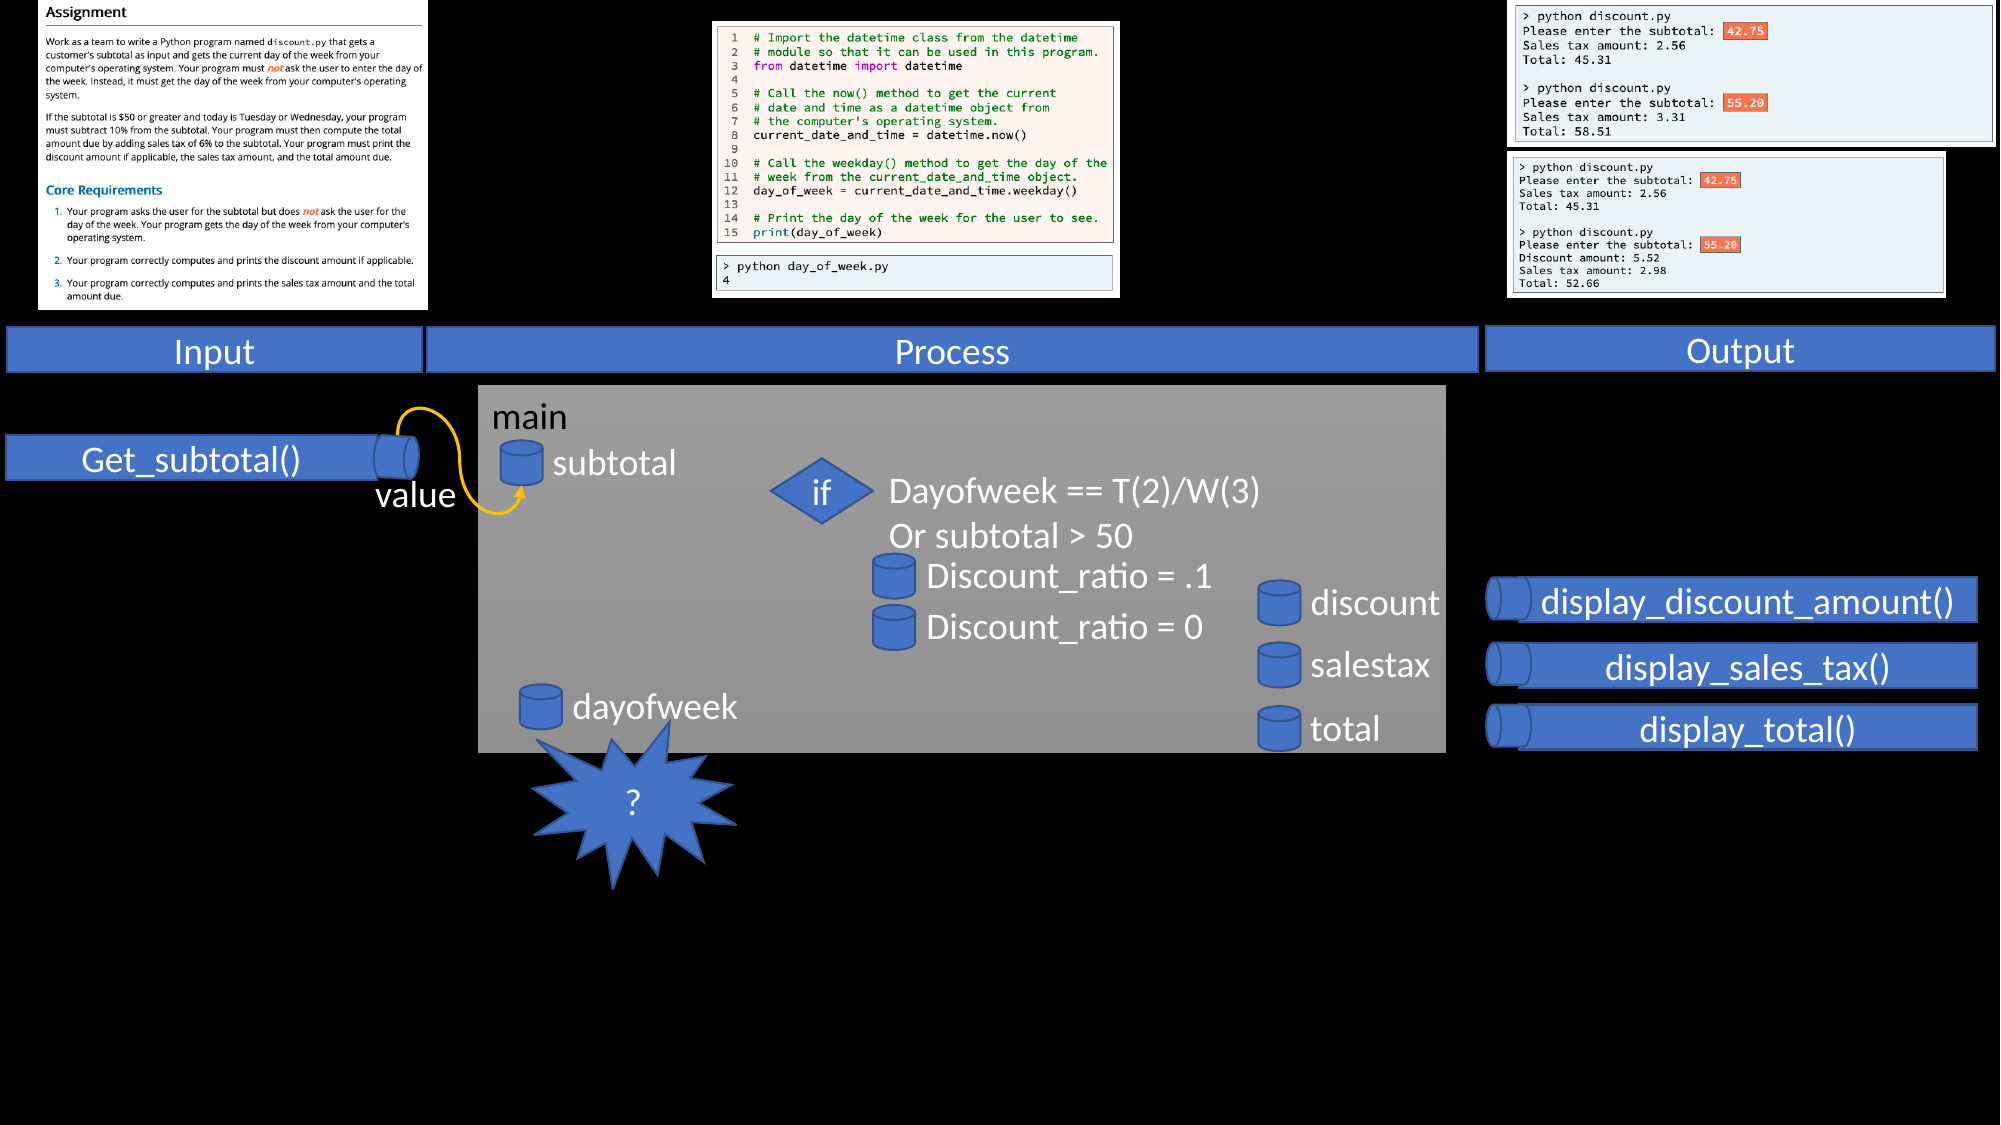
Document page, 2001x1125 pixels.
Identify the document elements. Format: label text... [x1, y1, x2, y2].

text_box [872, 552, 911, 600]
text_box Input [6, 326, 423, 373]
text_box total [1295, 696, 1396, 756]
text_box dayofweek [557, 674, 753, 734]
text_box display_sales_tax() [1518, 642, 1978, 689]
text_box salestax [1295, 632, 1446, 693]
picture [38, 0, 428, 311]
text_box [372, 434, 420, 462]
text_box [1485, 703, 1533, 748]
text_box Dayofweek == T(2)/W(3) Or subtotal > 50 [873, 458, 1277, 563]
text_box Get_subtotal() [5, 434, 378, 481]
text_box Discount_ratio = 0 [911, 594, 1219, 655]
text_box Process [426, 326, 1479, 373]
text_box [499, 439, 537, 487]
text_box main [476, 384, 1448, 754]
text_box [1485, 641, 1533, 686]
text_box [1485, 576, 1533, 621]
text_box display_discount_amount() [1518, 576, 1978, 623]
text_box subtotal [537, 430, 693, 491]
text_box if [768, 457, 873, 525]
text_box [872, 603, 911, 651]
text_box [1257, 641, 1295, 689]
picture [1507, 0, 1996, 147]
text_box [1257, 579, 1295, 627]
text_box value [360, 462, 472, 523]
text_box display_total() [1518, 703, 1978, 751]
text_box [1257, 705, 1295, 753]
text_box [518, 683, 557, 731]
text_box Discount_ratio = .1 [911, 543, 1228, 604]
text_box discount [1295, 570, 1456, 631]
text_box ? [530, 718, 737, 890]
picture [712, 21, 1120, 298]
text_box Output [1485, 325, 1996, 372]
picture [1507, 151, 1947, 298]
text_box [418, 458, 501, 463]
